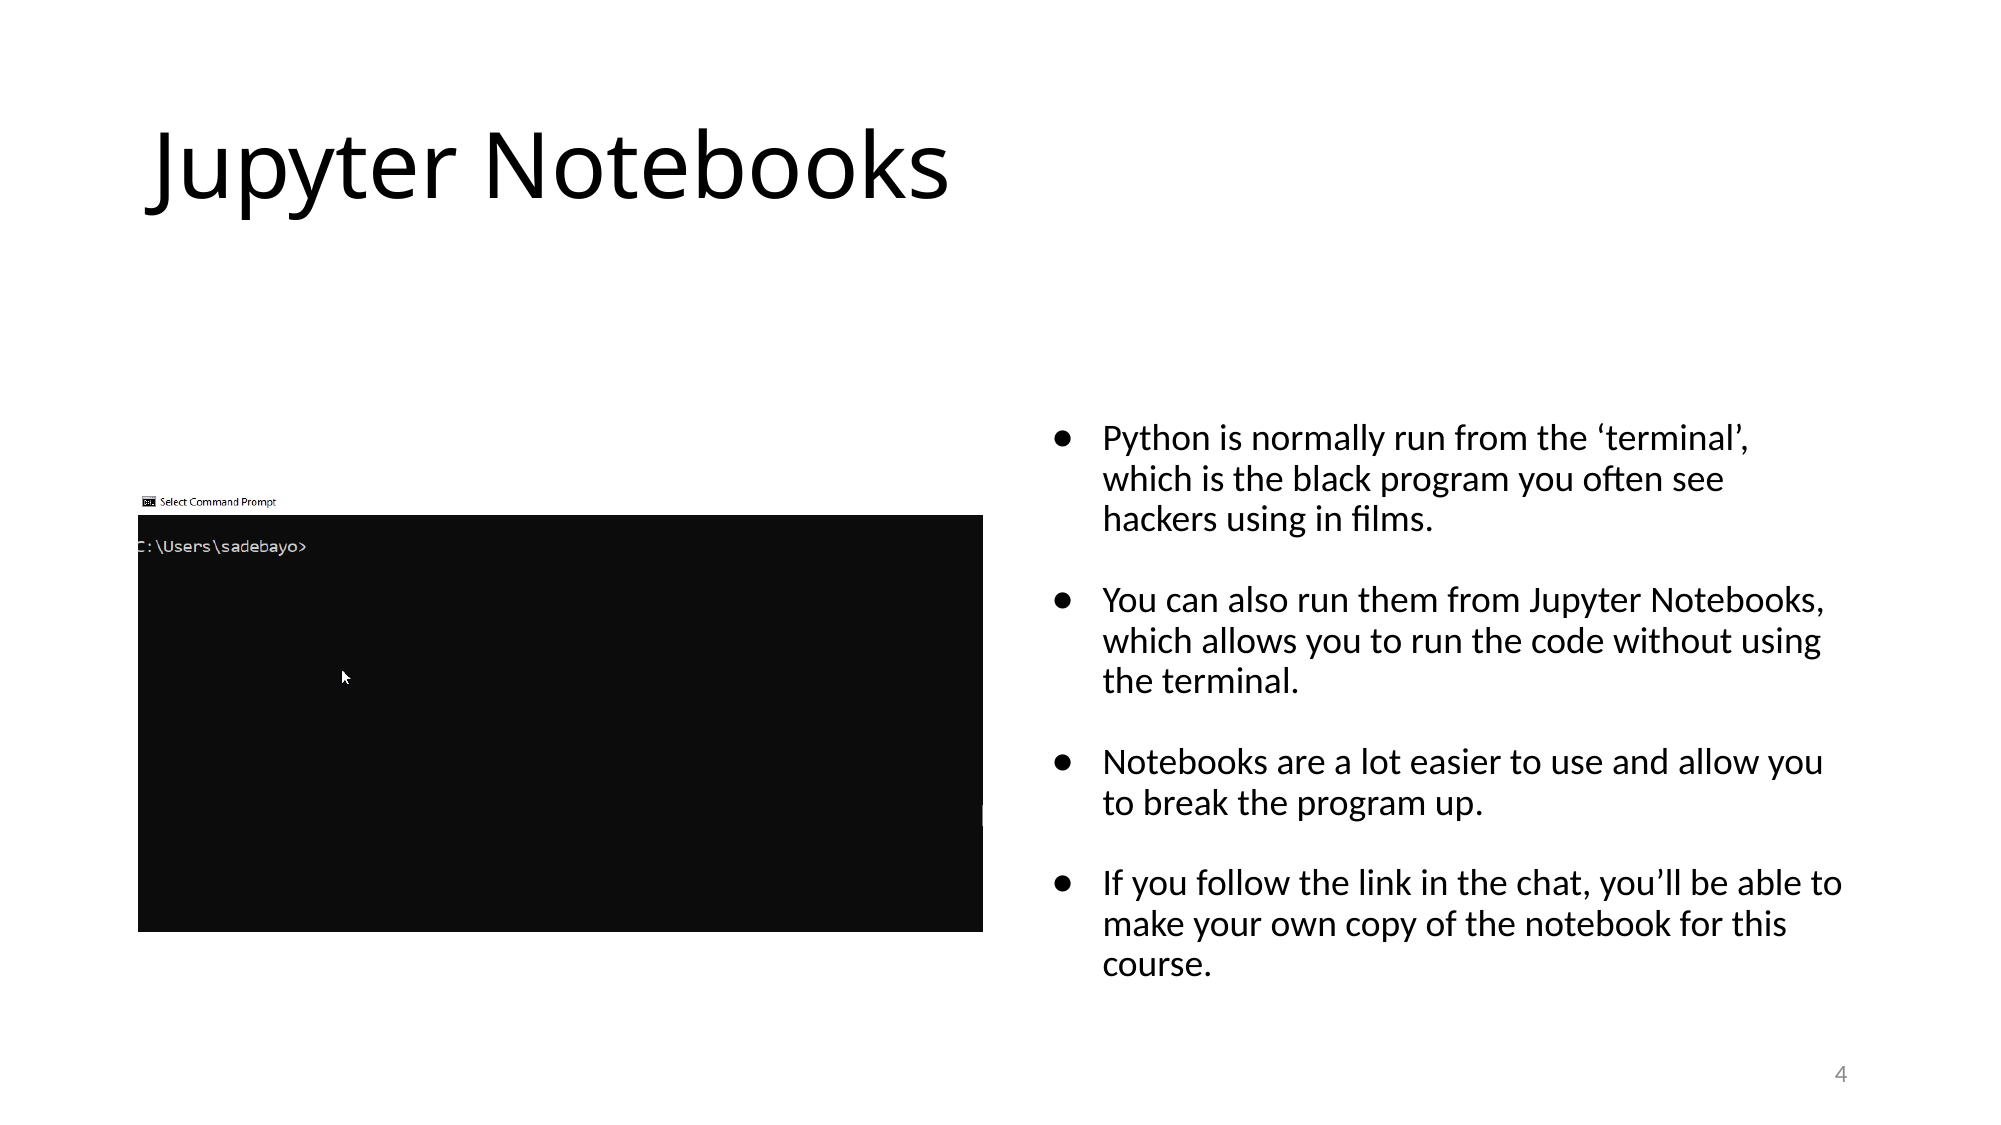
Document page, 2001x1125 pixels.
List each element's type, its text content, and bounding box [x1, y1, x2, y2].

list Python is normally run from the ‘terminal’, which is the black program you often see hackers using in films. You can also run them from Jupyter Notebooks, which allows you to run the code without using the terminal. Notebooks are a lot easier to use and allow you to break the program up. If you follow the link in the chat, you’ll be able to make your own copy of the notebook for this course. [1012, 410, 1863, 1016]
slide_number 4 [1412, 1042, 1863, 1103]
title Jupyter Notebooks [137, 59, 1863, 278]
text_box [137, 492, 984, 933]
